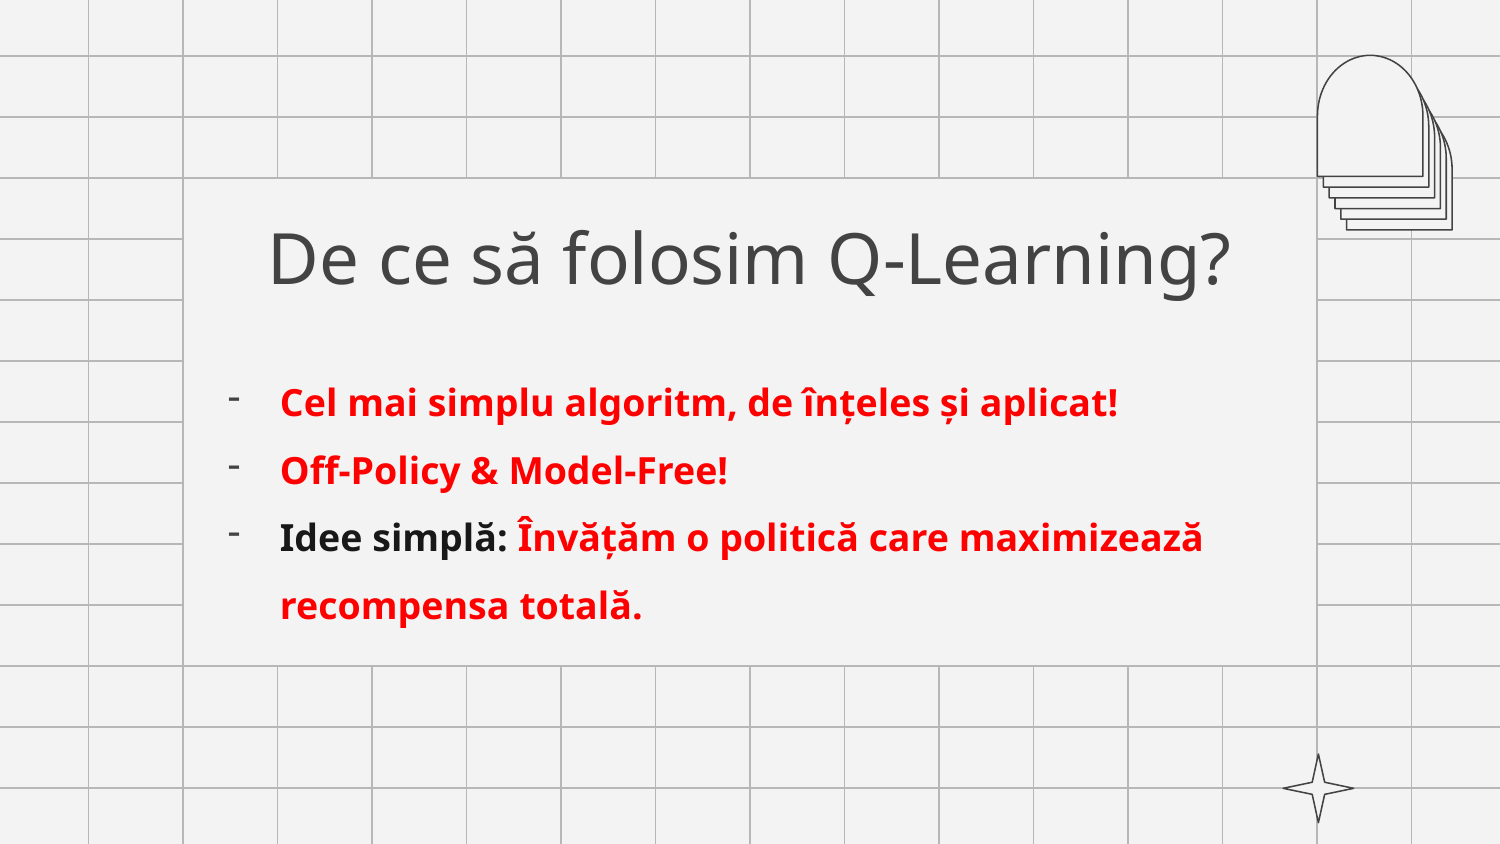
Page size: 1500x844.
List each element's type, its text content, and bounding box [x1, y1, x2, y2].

title De ce să folosim Q-Learning? [221, 184, 1279, 314]
subtitle Cel mai simplu algoritm, de înțeles și aplicat! Off-Policy & Model-Free! Idee simplă: Învățăm o politică care maximizează recompensa totală. [189, 341, 1310, 659]
